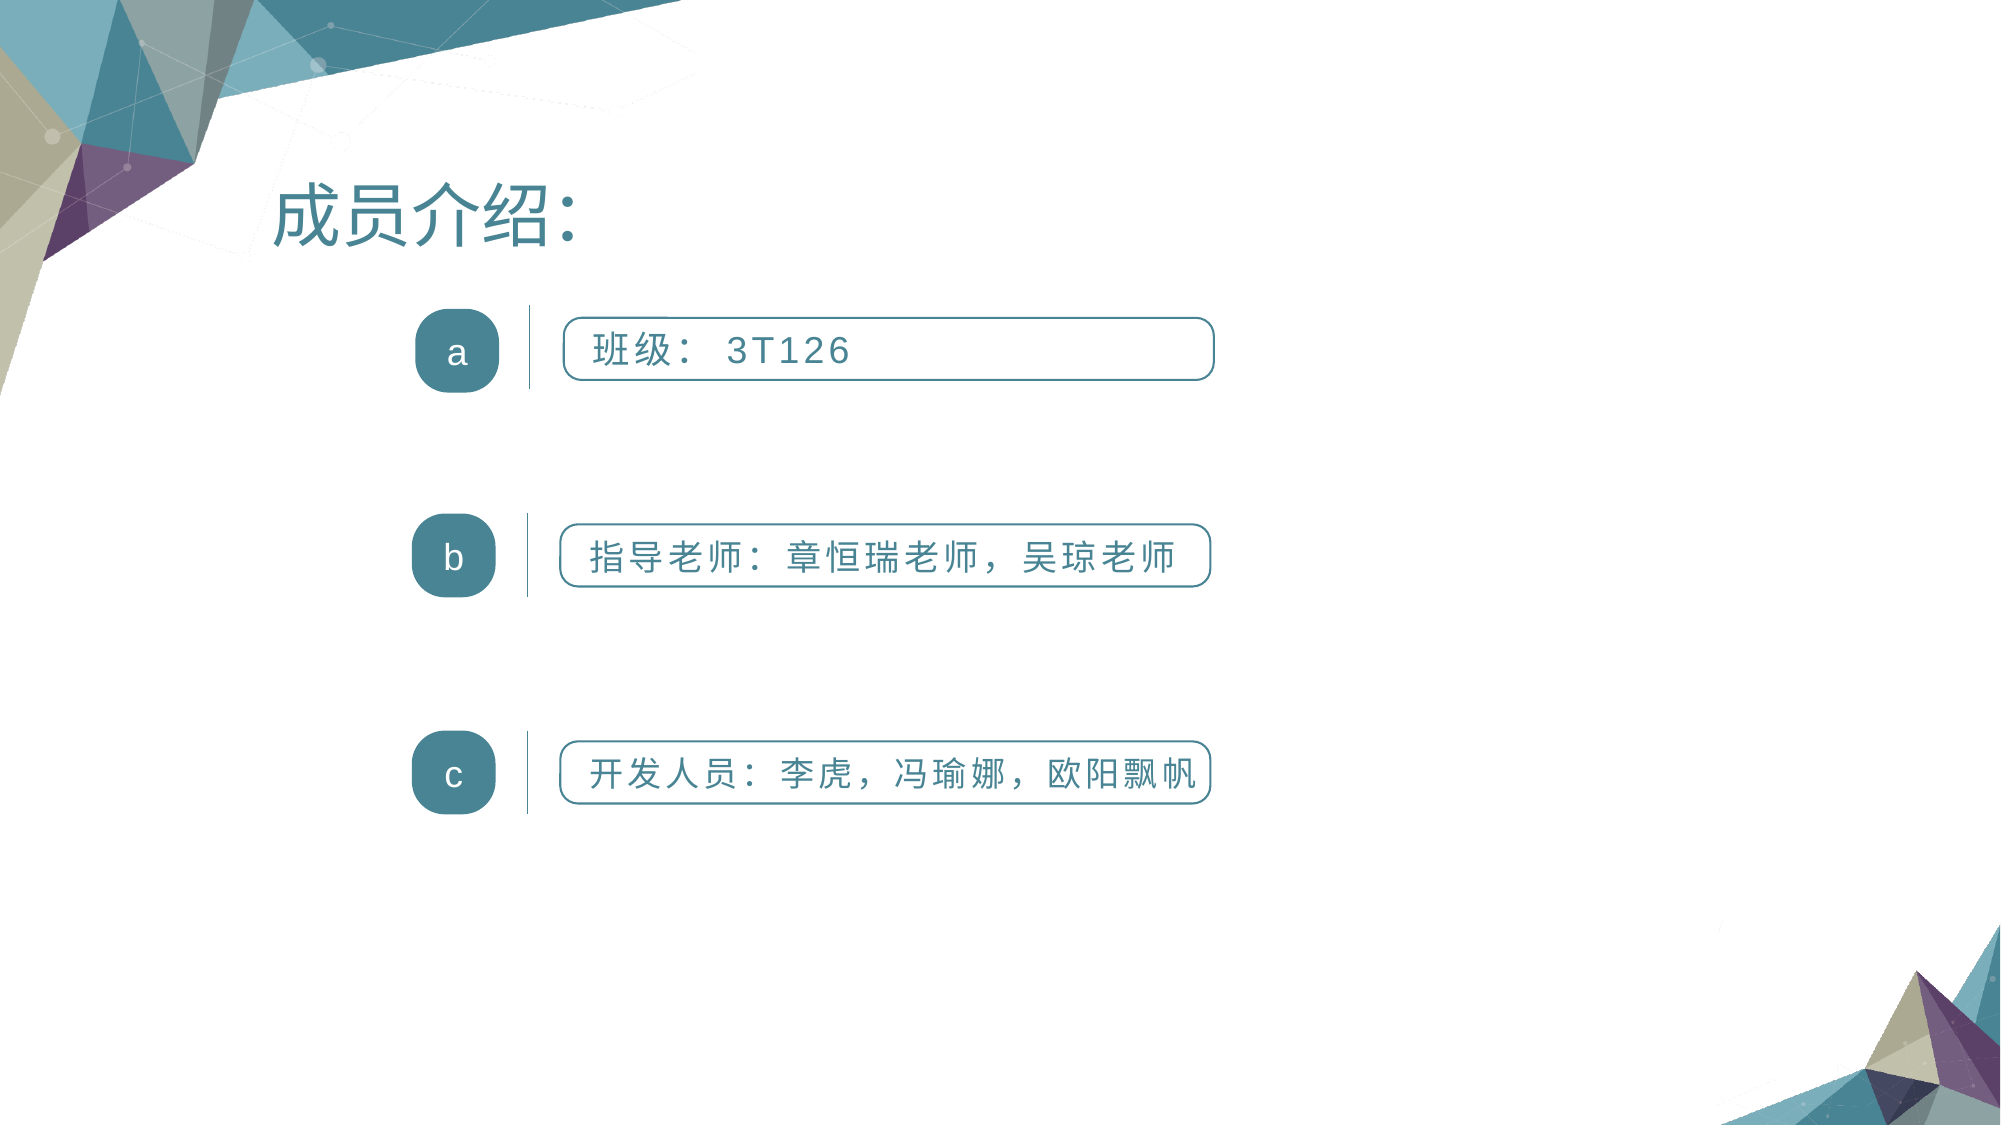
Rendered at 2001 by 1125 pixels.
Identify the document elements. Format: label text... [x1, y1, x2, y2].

text_box 成员介绍： [250, 107, 642, 264]
picture [1717, 920, 2001, 1125]
picture [0, 0, 697, 404]
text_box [415, 305, 1214, 393]
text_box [411, 513, 1211, 598]
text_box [411, 730, 1211, 815]
